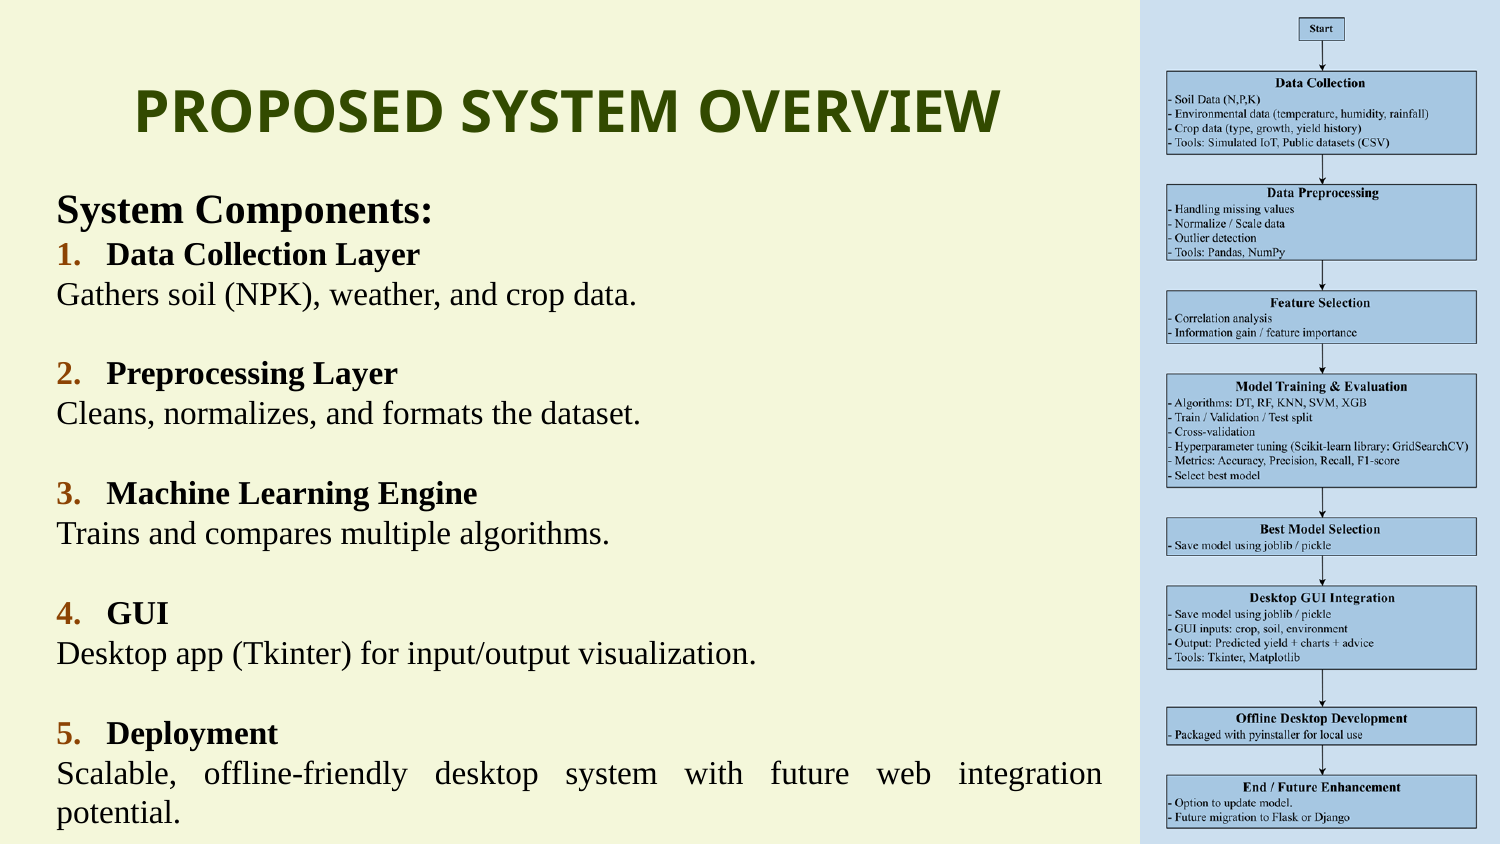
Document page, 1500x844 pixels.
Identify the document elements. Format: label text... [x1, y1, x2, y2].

title PROPOSED SYSTEM OVERVIEW [118, 59, 1134, 157]
list System Components: Data Collection Layer Gathers soil (NPK), weather, and crop data. Preprocessing Layer Cleans, normalizes, and formats the dataset. Machine Learning Engine Trains and compares multiple algorithms. GUI Desktop app (Tkinter) for input/output visualization. Deployment Scalable, offline-friendly desktop system with future web integration potential. [16, 141, 1120, 844]
picture [1139, 0, 1500, 844]
